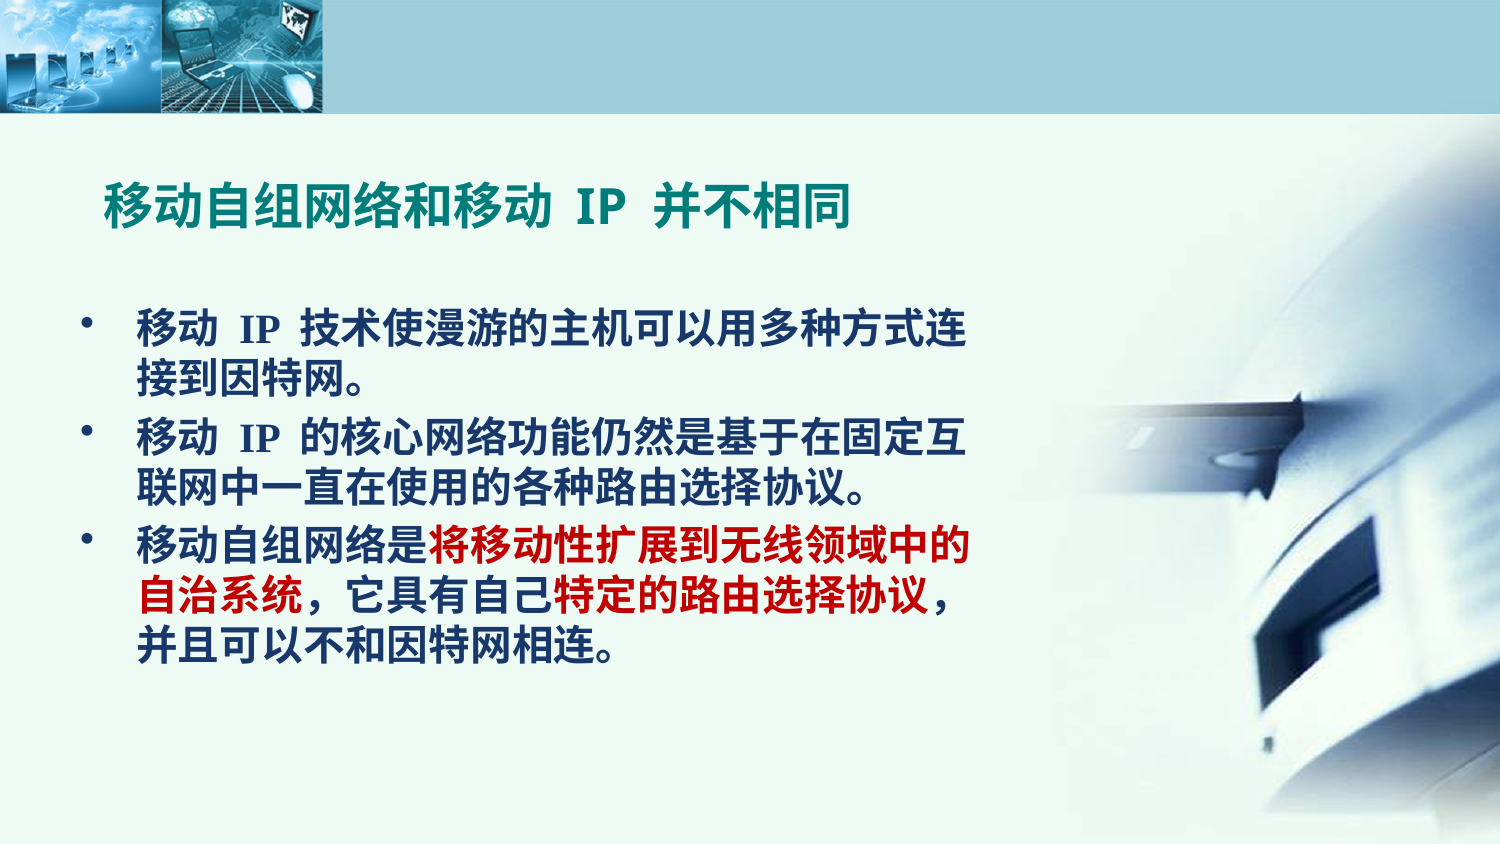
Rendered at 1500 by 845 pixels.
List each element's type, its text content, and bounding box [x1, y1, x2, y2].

picture [0, 0, 1500, 844]
title 移动自组网络和移动 IP 并不相同 [88, 114, 1088, 296]
list 移动 IP 技术使漫游的主机可以用多种方式连接到因特网。 移动 IP 的核心网络功能仍然是基于在固定互联网中一直在使用的各种路由选择协议。 移动自组网络是将移动性扩展到无线领域中的自治系统，它具有自己特定的路由选择协议，并且可以不和因特网相连。 [64, 294, 1022, 802]
